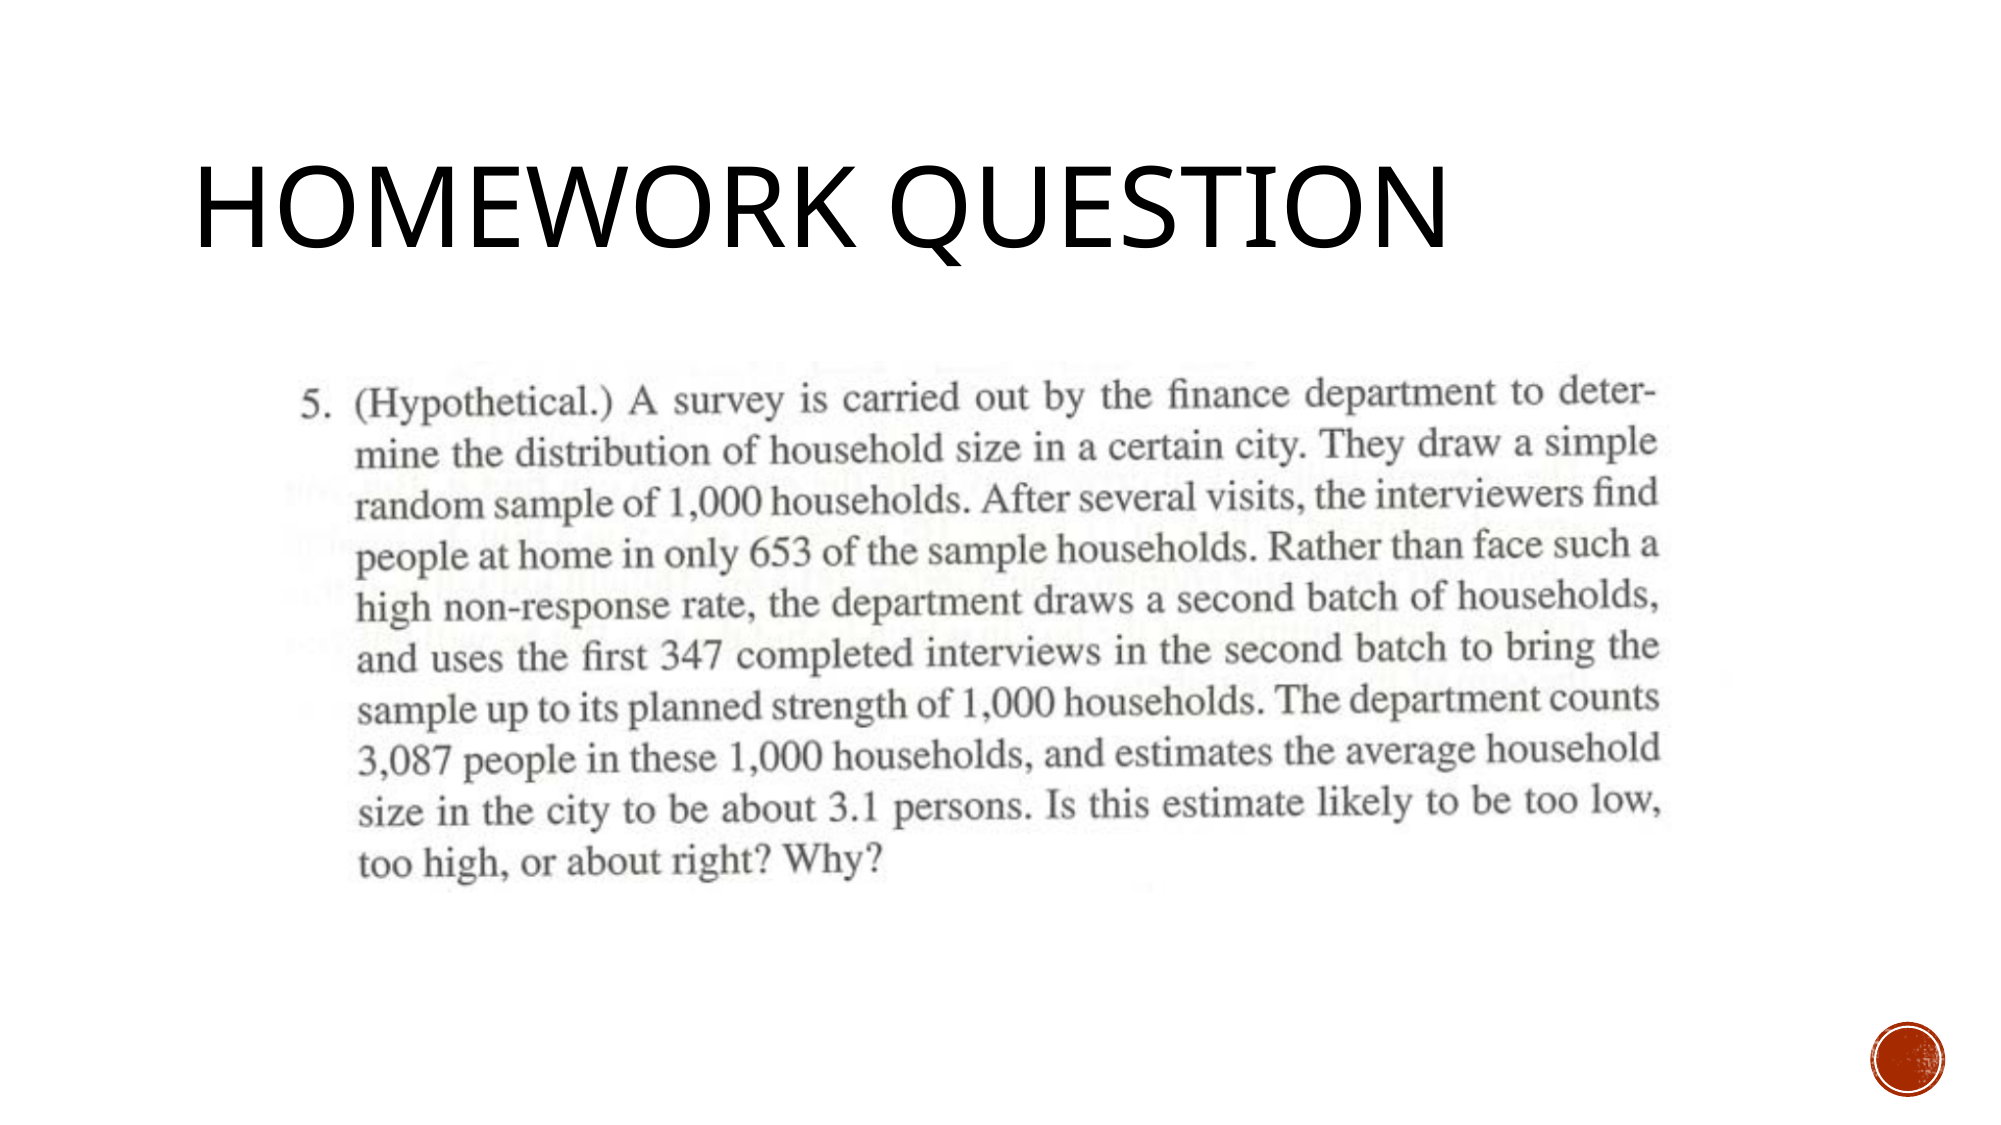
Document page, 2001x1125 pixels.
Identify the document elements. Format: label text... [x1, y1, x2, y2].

picture [269, 361, 1730, 998]
title Homework question [175, 79, 1826, 344]
